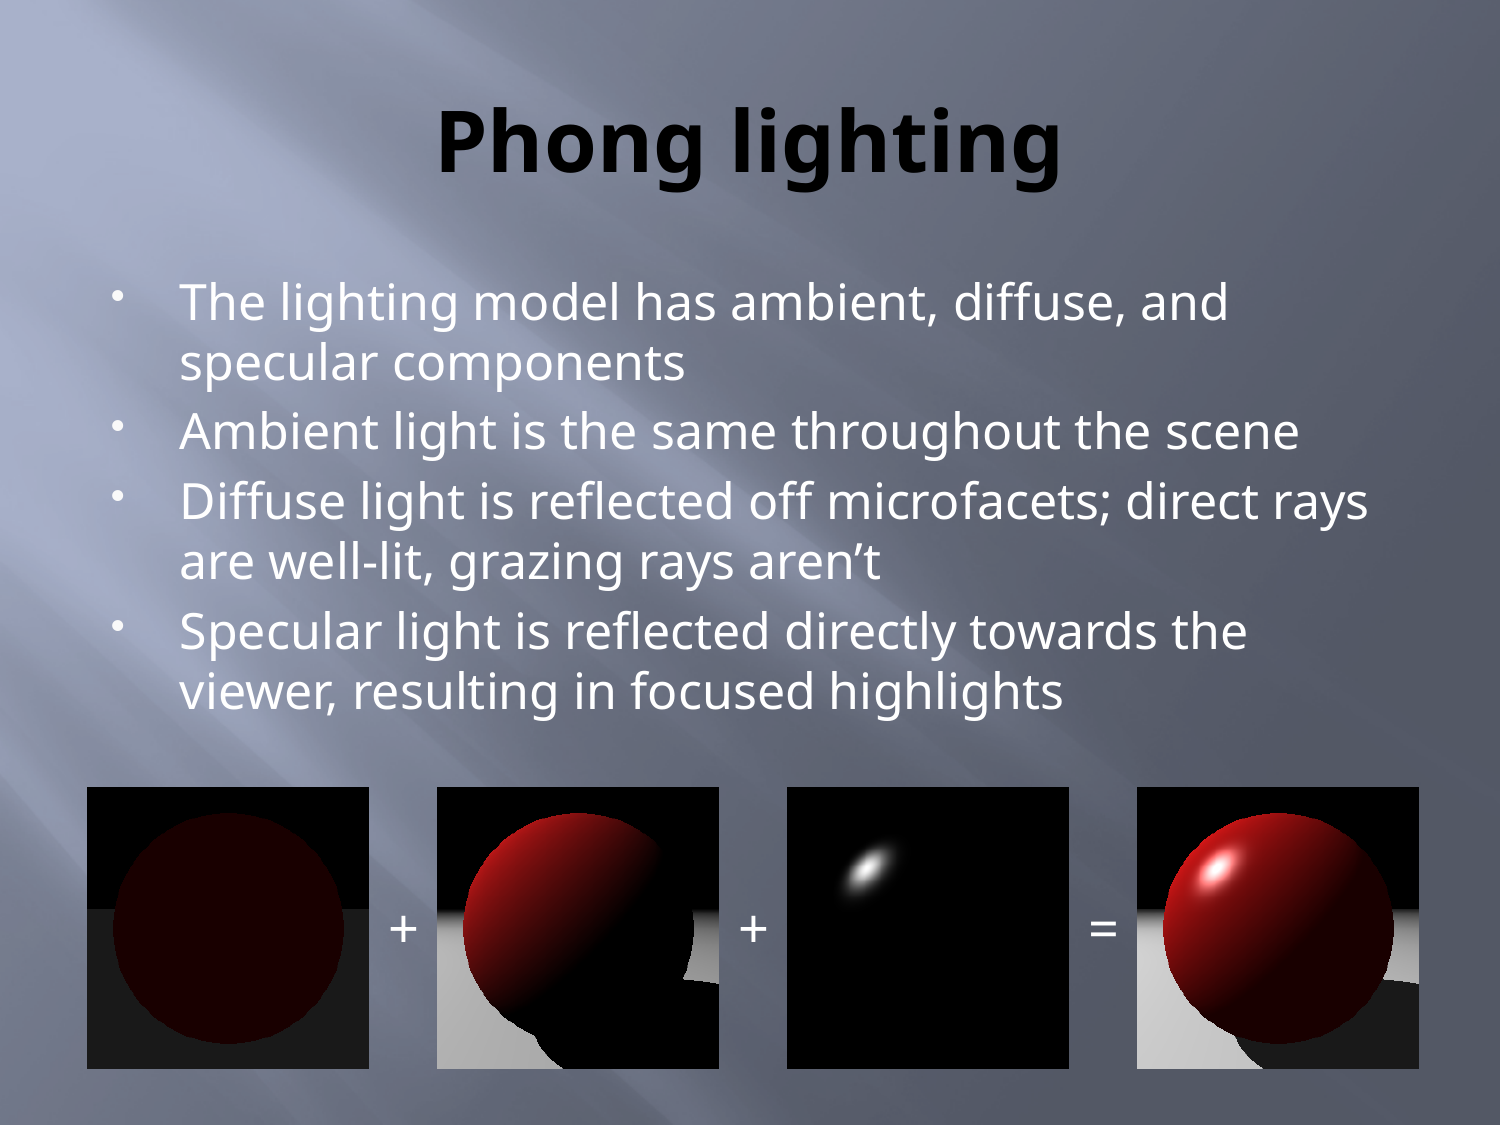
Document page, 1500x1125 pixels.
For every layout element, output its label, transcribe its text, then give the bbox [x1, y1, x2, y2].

text_box + [373, 887, 432, 968]
text_box = [1073, 887, 1132, 968]
picture [87, 787, 370, 1069]
picture [787, 787, 1069, 1069]
title Phong lighting [75, 45, 1425, 233]
picture [437, 787, 719, 1069]
picture [1137, 787, 1420, 1069]
text_box + [723, 887, 782, 968]
list The lighting model has ambient, diffuse, and specular components Ambient light is the same throughout the scene Diffuse light is reflected off microfacets; direct rays are well-lit, grazing rays aren’t Specular light is reflected directly towards the viewer, resulting in focused highlights [75, 262, 1425, 1035]
